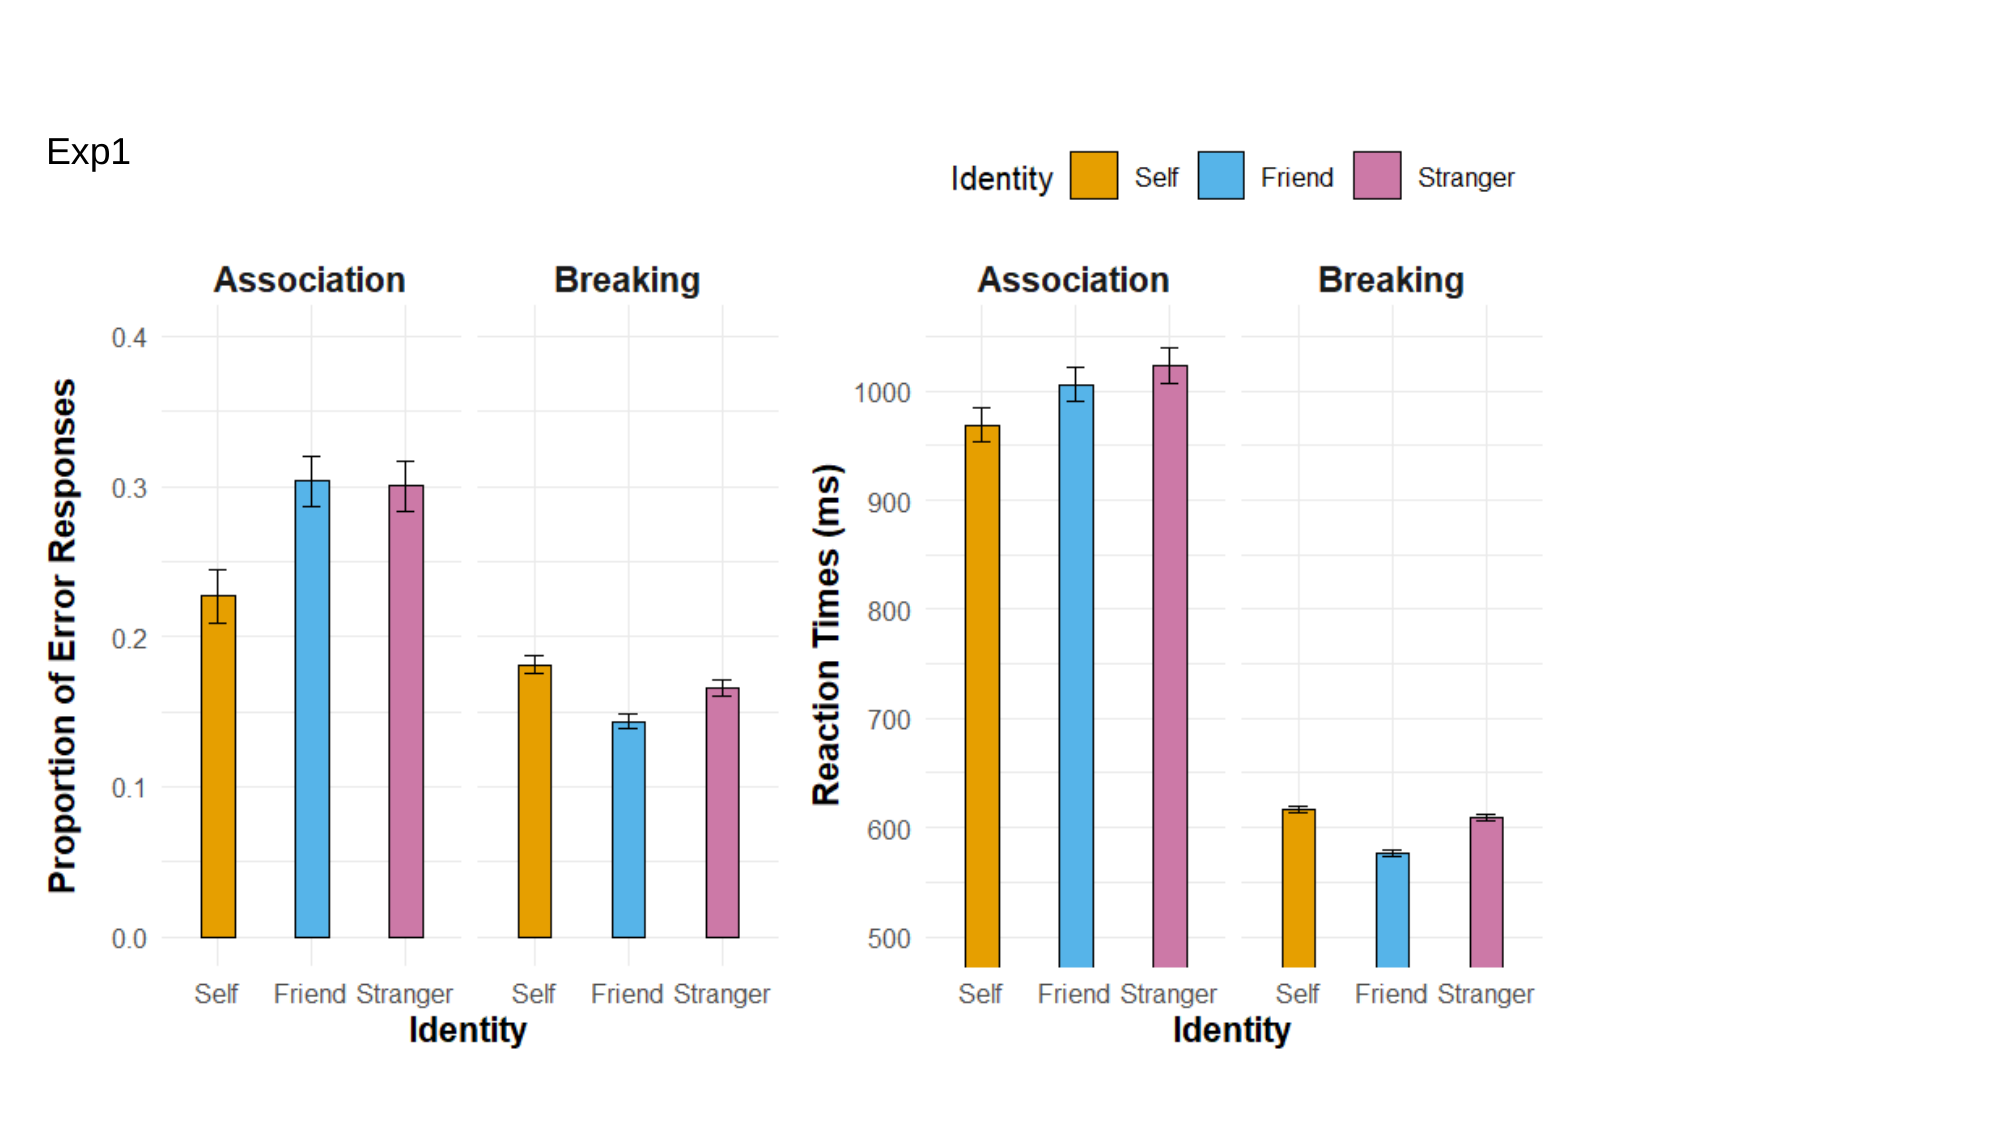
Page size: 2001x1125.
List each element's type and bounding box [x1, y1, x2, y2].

picture [30, 119, 1560, 1066]
